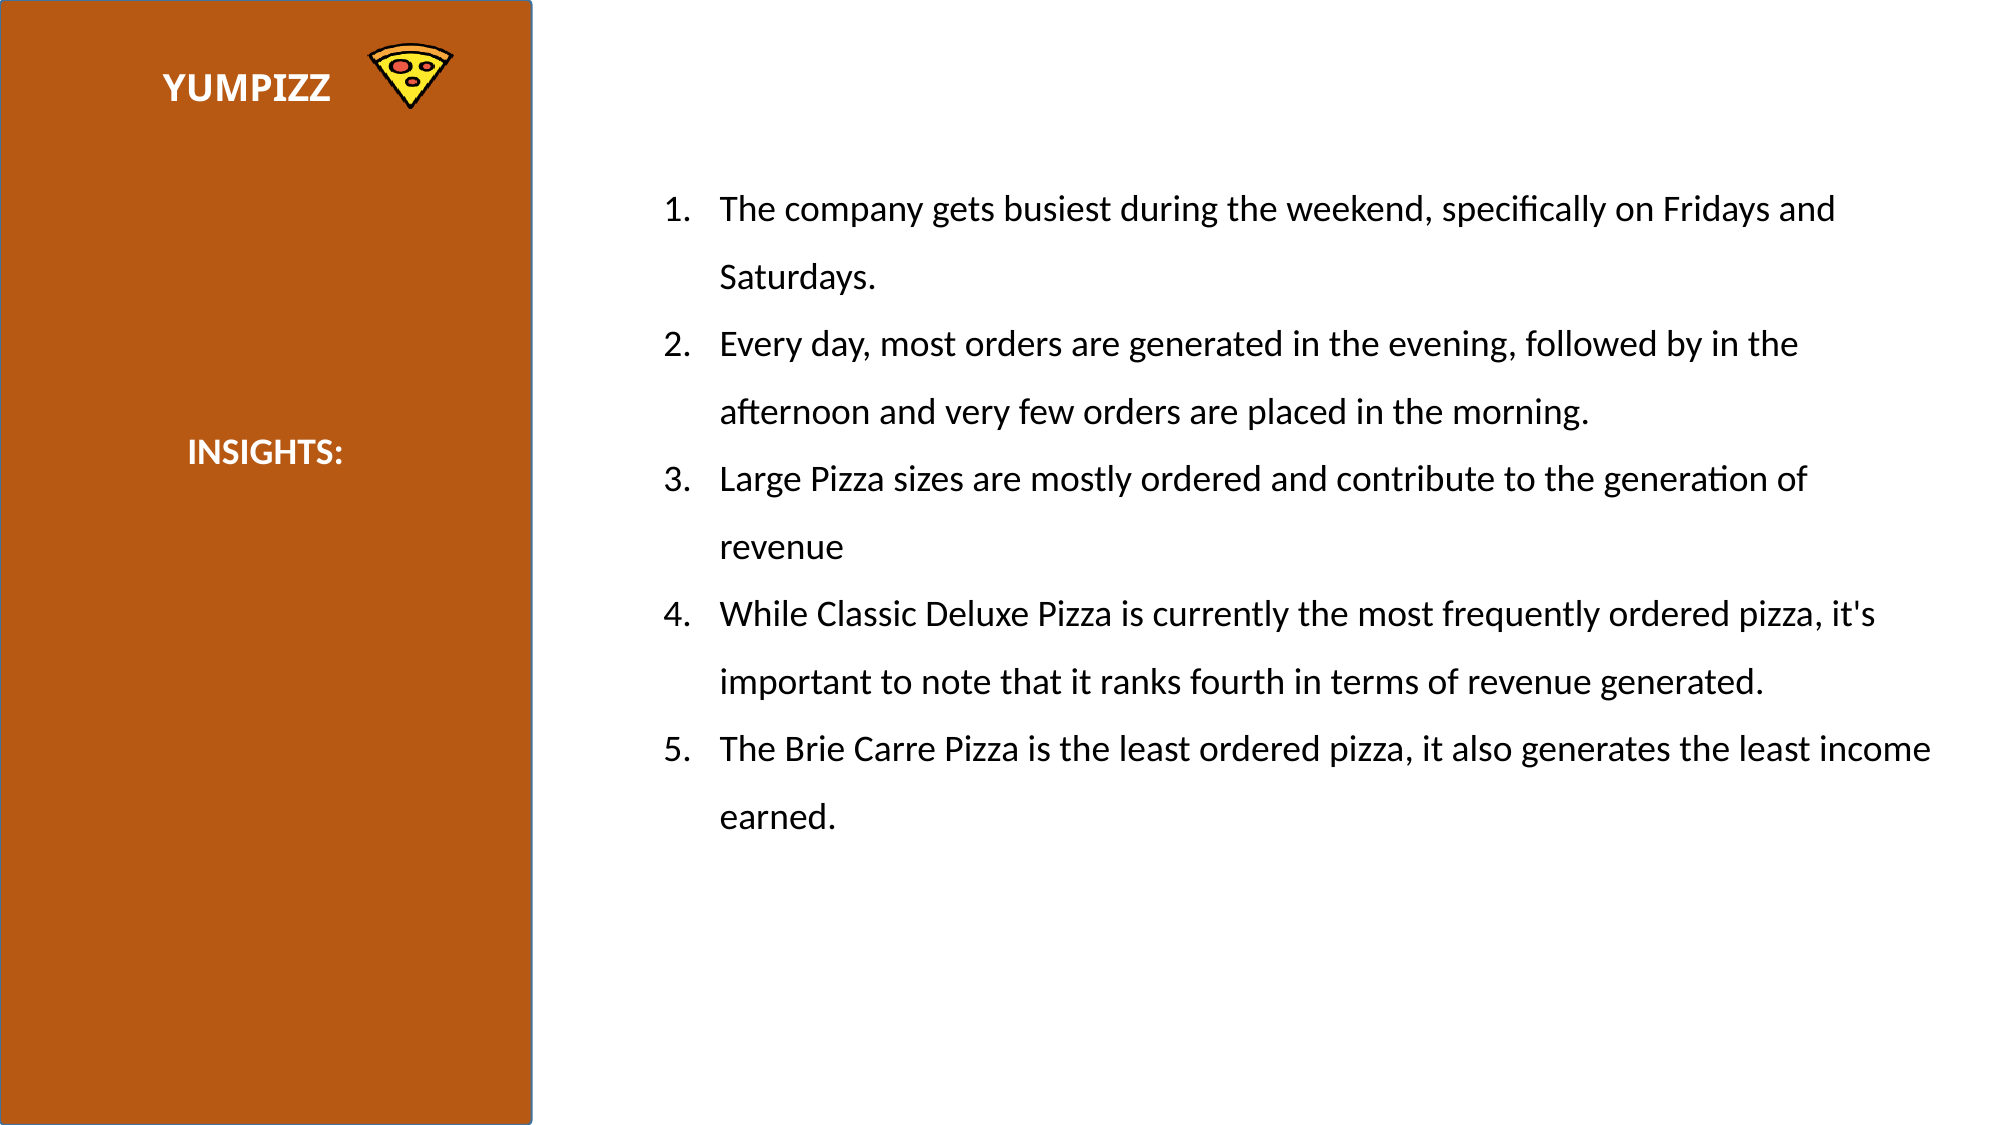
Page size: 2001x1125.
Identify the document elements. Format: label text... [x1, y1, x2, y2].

text_box INSIGHTS: [0, 0, 533, 1125]
text_box The company gets busiest during the weekend, specifically on Fridays and Saturdays. Every day, most orders are generated in the evening, followed by in the afternoon and very few orders are placed in the morning. Large Pizza sizes are mostly ordered and contribute to the generation of revenue While Classic Deluxe Pizza is currently the most frequently ordered pizza, it's important to note that it ranks fourth in terms of revenue generated. The Brie Carre Pizza is the least ordered pizza, it also generates the least income earned. [648, 154, 1953, 980]
text_box YUMPIZZ [74, 21, 396, 108]
picture [339, 34, 483, 128]
